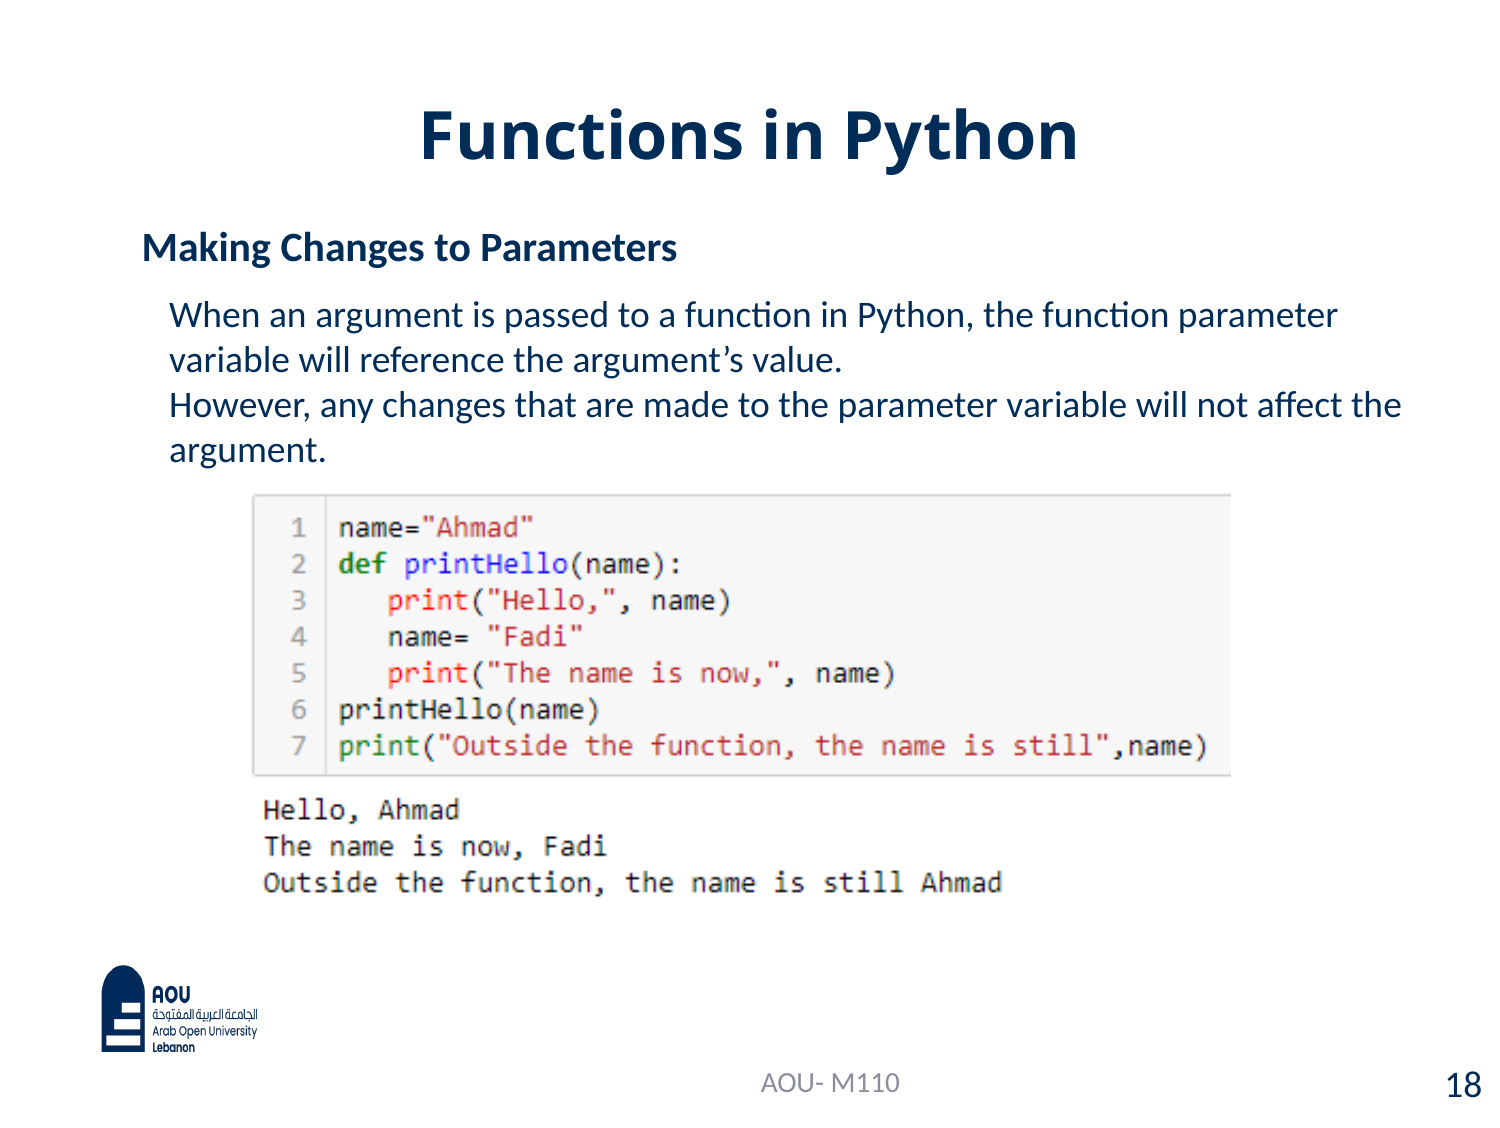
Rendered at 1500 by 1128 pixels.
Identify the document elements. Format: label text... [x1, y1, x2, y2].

text_box Making Changes to Parameters [126, 212, 877, 278]
footer AOU- M110 [605, 1050, 1056, 1111]
picture [242, 484, 1231, 912]
picture [89, 948, 269, 1068]
title Functions in Python [103, 60, 1397, 217]
slide_number 18 [1429, 1052, 1500, 1113]
text_box When an argument is passed to a function in Python, the function parameter variable will reference the argument’s value. However, any changes that are made to the parameter variable will not affect the argument. [154, 282, 1425, 478]
